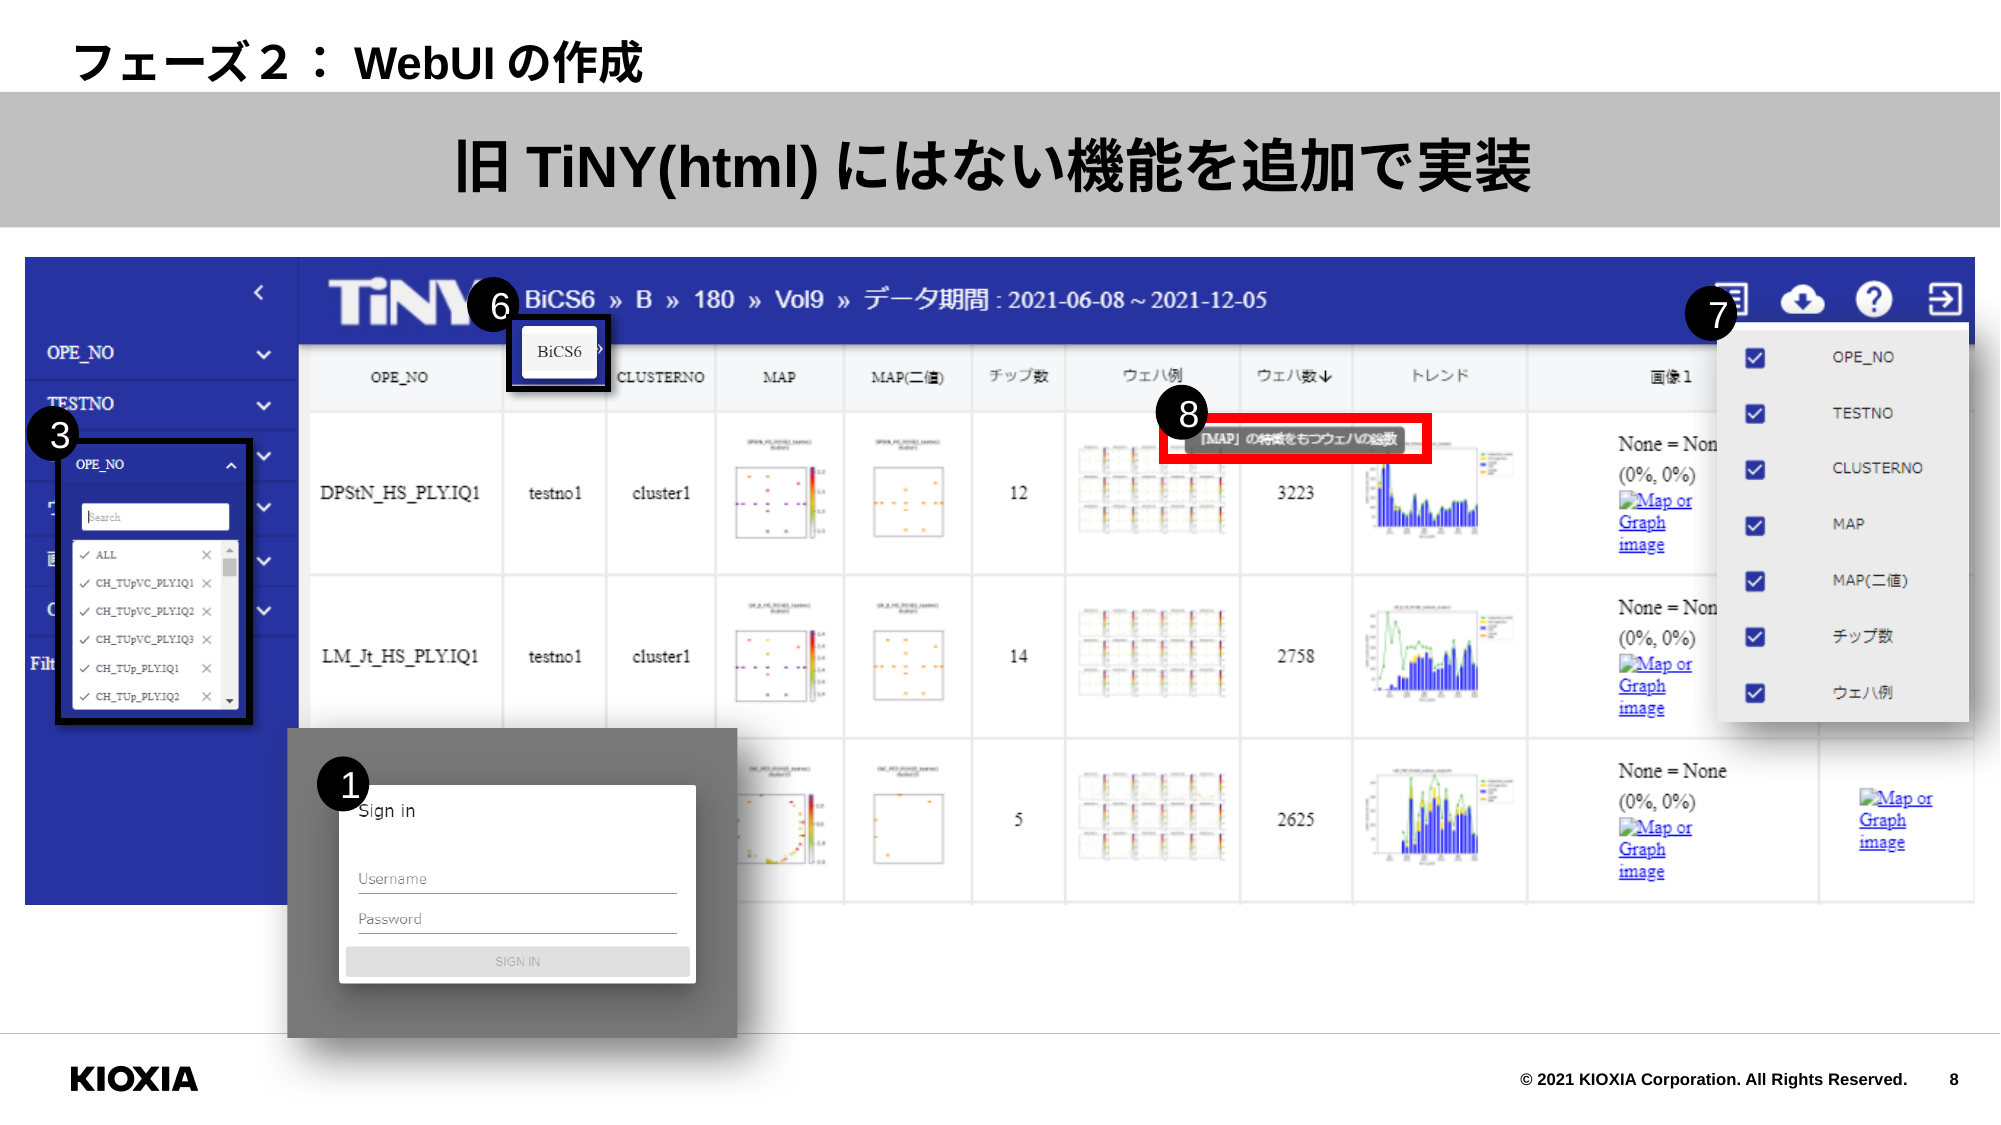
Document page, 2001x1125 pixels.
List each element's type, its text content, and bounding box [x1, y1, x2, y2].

list 旧TiNY(html)にはない機能を追加で実装 [0, 91, 2000, 228]
picture [0, 1032, 210, 1125]
title フェーズ２：WebUIの作成 [70, 22, 1930, 91]
picture [25, 257, 1975, 1038]
